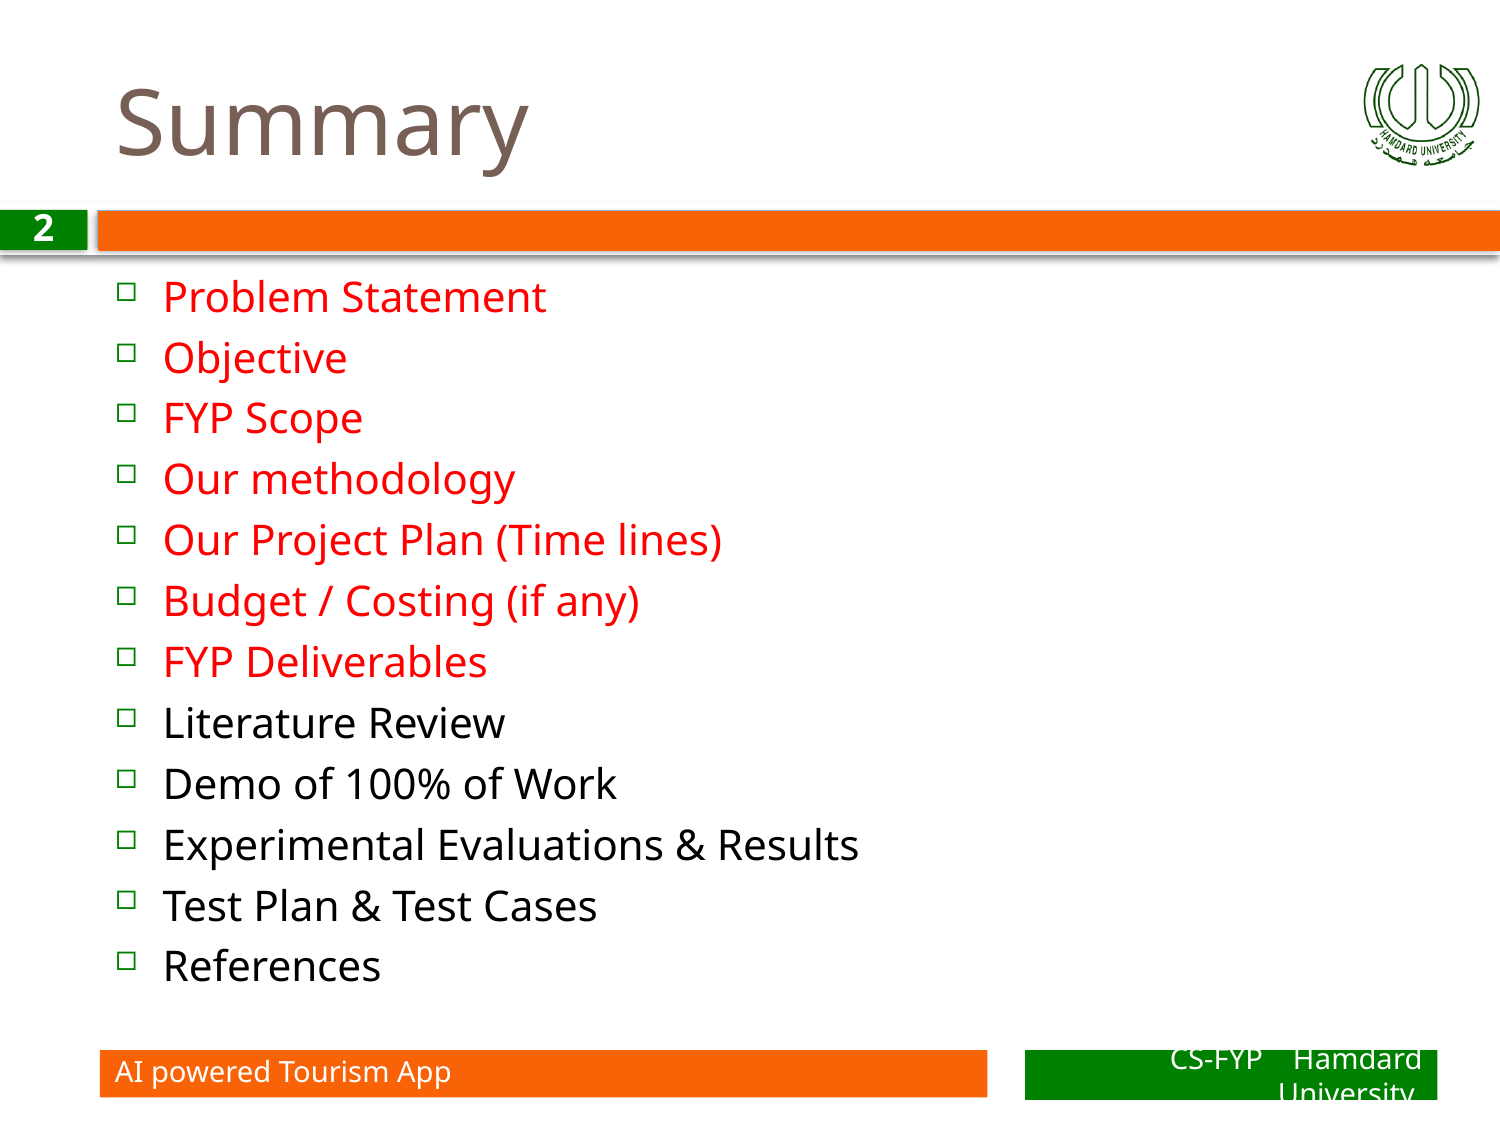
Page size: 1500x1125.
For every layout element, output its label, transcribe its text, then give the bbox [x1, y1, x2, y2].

picture [1362, 62, 1483, 168]
slide_number 2 [0, 209, 88, 250]
footer AI powered Tourism App [99, 1050, 988, 1098]
title Summary [100, 37, 1350, 200]
slide_number CS-FYP Hamdard University [1025, 1050, 1438, 1100]
list Problem Statement Objective FYP Scope Our methodology Our Project Plan (Time lines) Budget / Costing (if any) FYP Deliverables Literature Review Demo of 100% of Work Experimental Evaluations & Results Test Plan & Test Cases References [100, 262, 1438, 1000]
